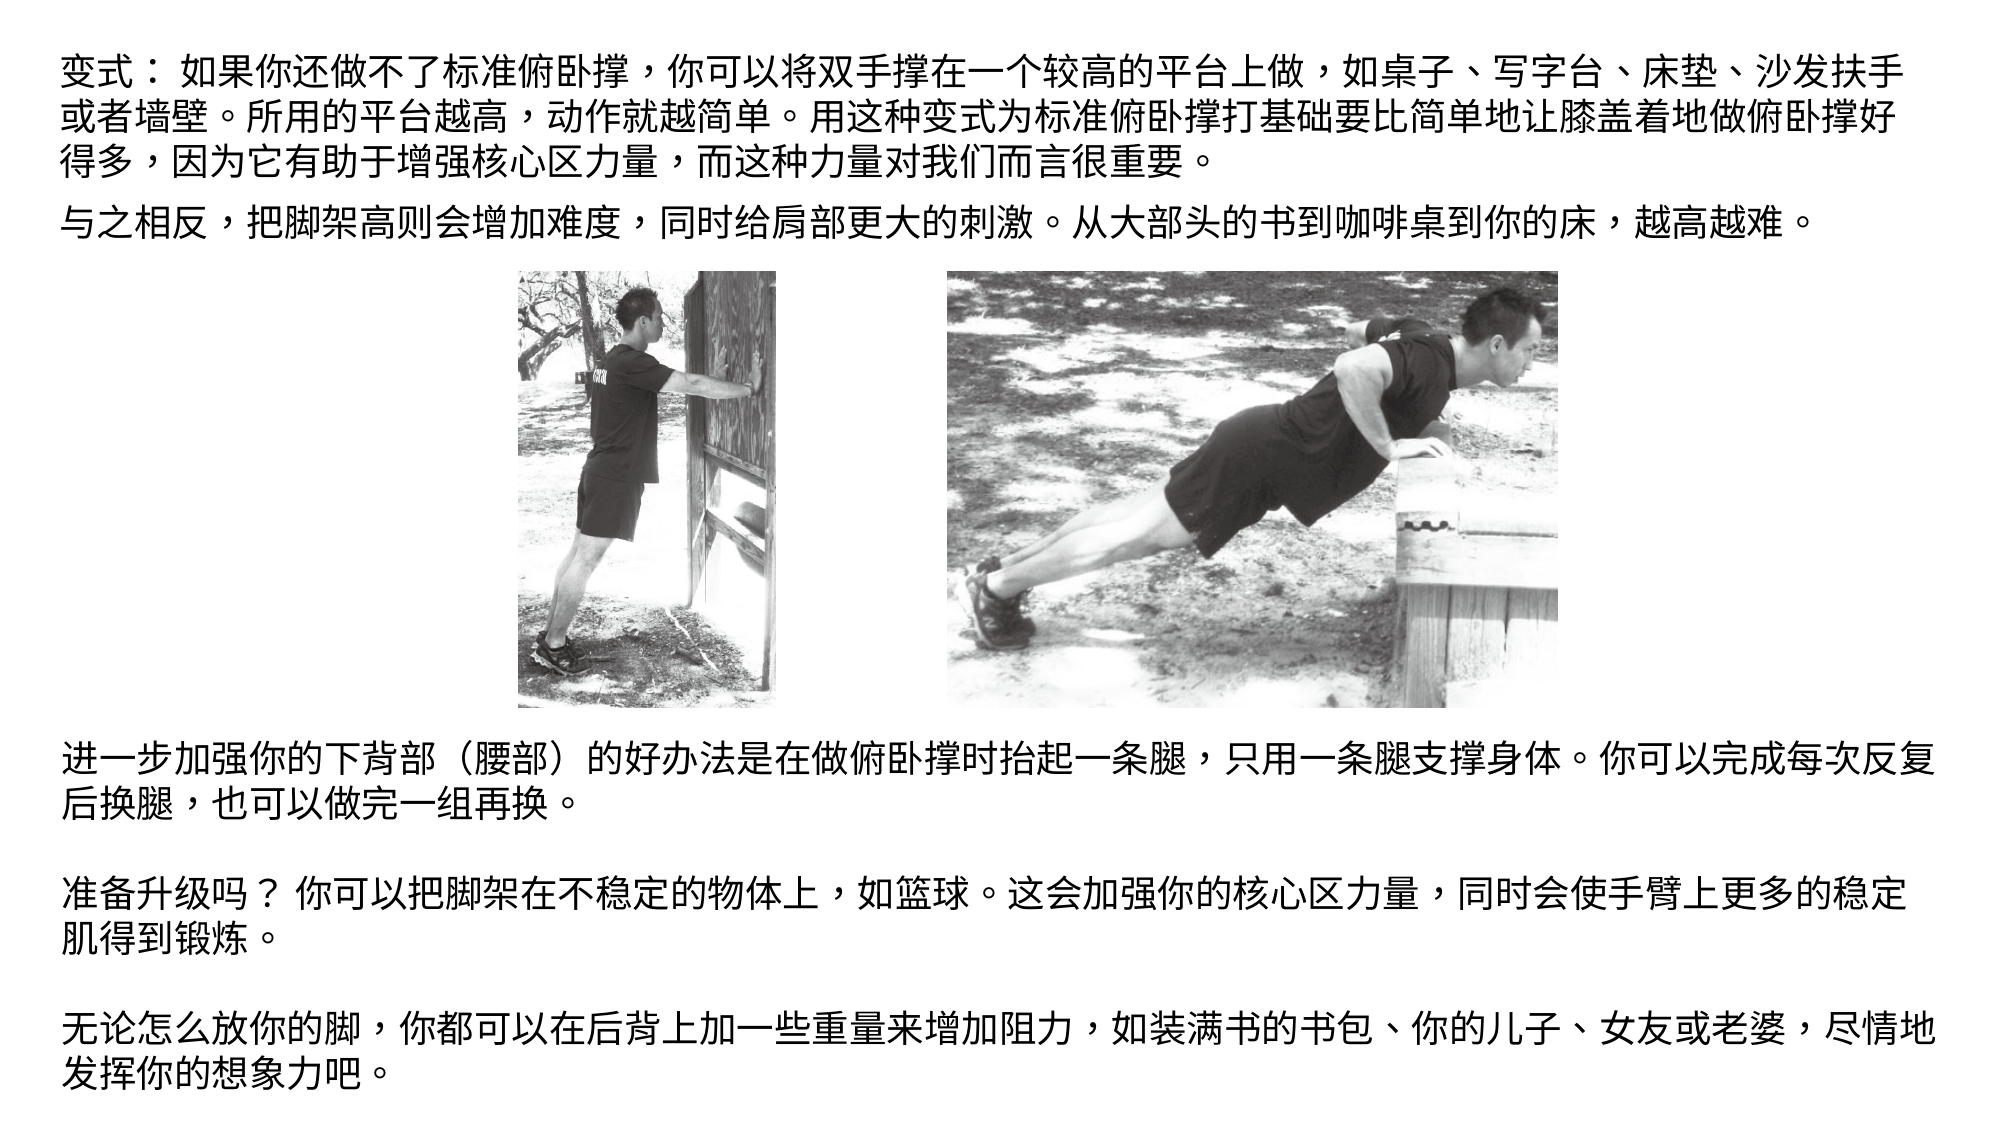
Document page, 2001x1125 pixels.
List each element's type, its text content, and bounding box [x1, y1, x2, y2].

picture [947, 271, 1558, 708]
text_box 与之相反，把脚架高则会增加难度，同时给肩部更大的刺激。从大部头的书到咖啡桌到你的床，越高越难。 [44, 191, 1951, 252]
text_box 进一步加强你的下背部（腰部）的好办法是在做俯卧撑时抬起一条腿，只用一条腿支撑身体。你可以完成每次反复后换腿，也可以做完一组再换。 准备升级吗？ 你可以把脚架在不稳定的物体上，如篮球。这会加强你的核心区力量，同时会使手臂上更多的稳定肌得到锻炼。 无论怎么放你的脚，你都可以在后背上加一些重量来增加阻力，如装满书的书包、你的儿子、女友或老婆，尽情地发挥你的想象力吧。 [47, 727, 1953, 1102]
text_box 变式： 如果你还做不了标准俯卧撑，你可以将双手撑在一个较高的平台上做，如桌子、写字台、床垫、沙发扶手或者墙壁。所用的平台越高，动作就越简单。用这种变式为标准俯卧撑打基础要比简单地让膝盖着地做俯卧撑好得多，因为它有助于增强核心区力量，而这种力量对我们而言很重要。 [44, 40, 1928, 190]
picture [517, 271, 777, 708]
